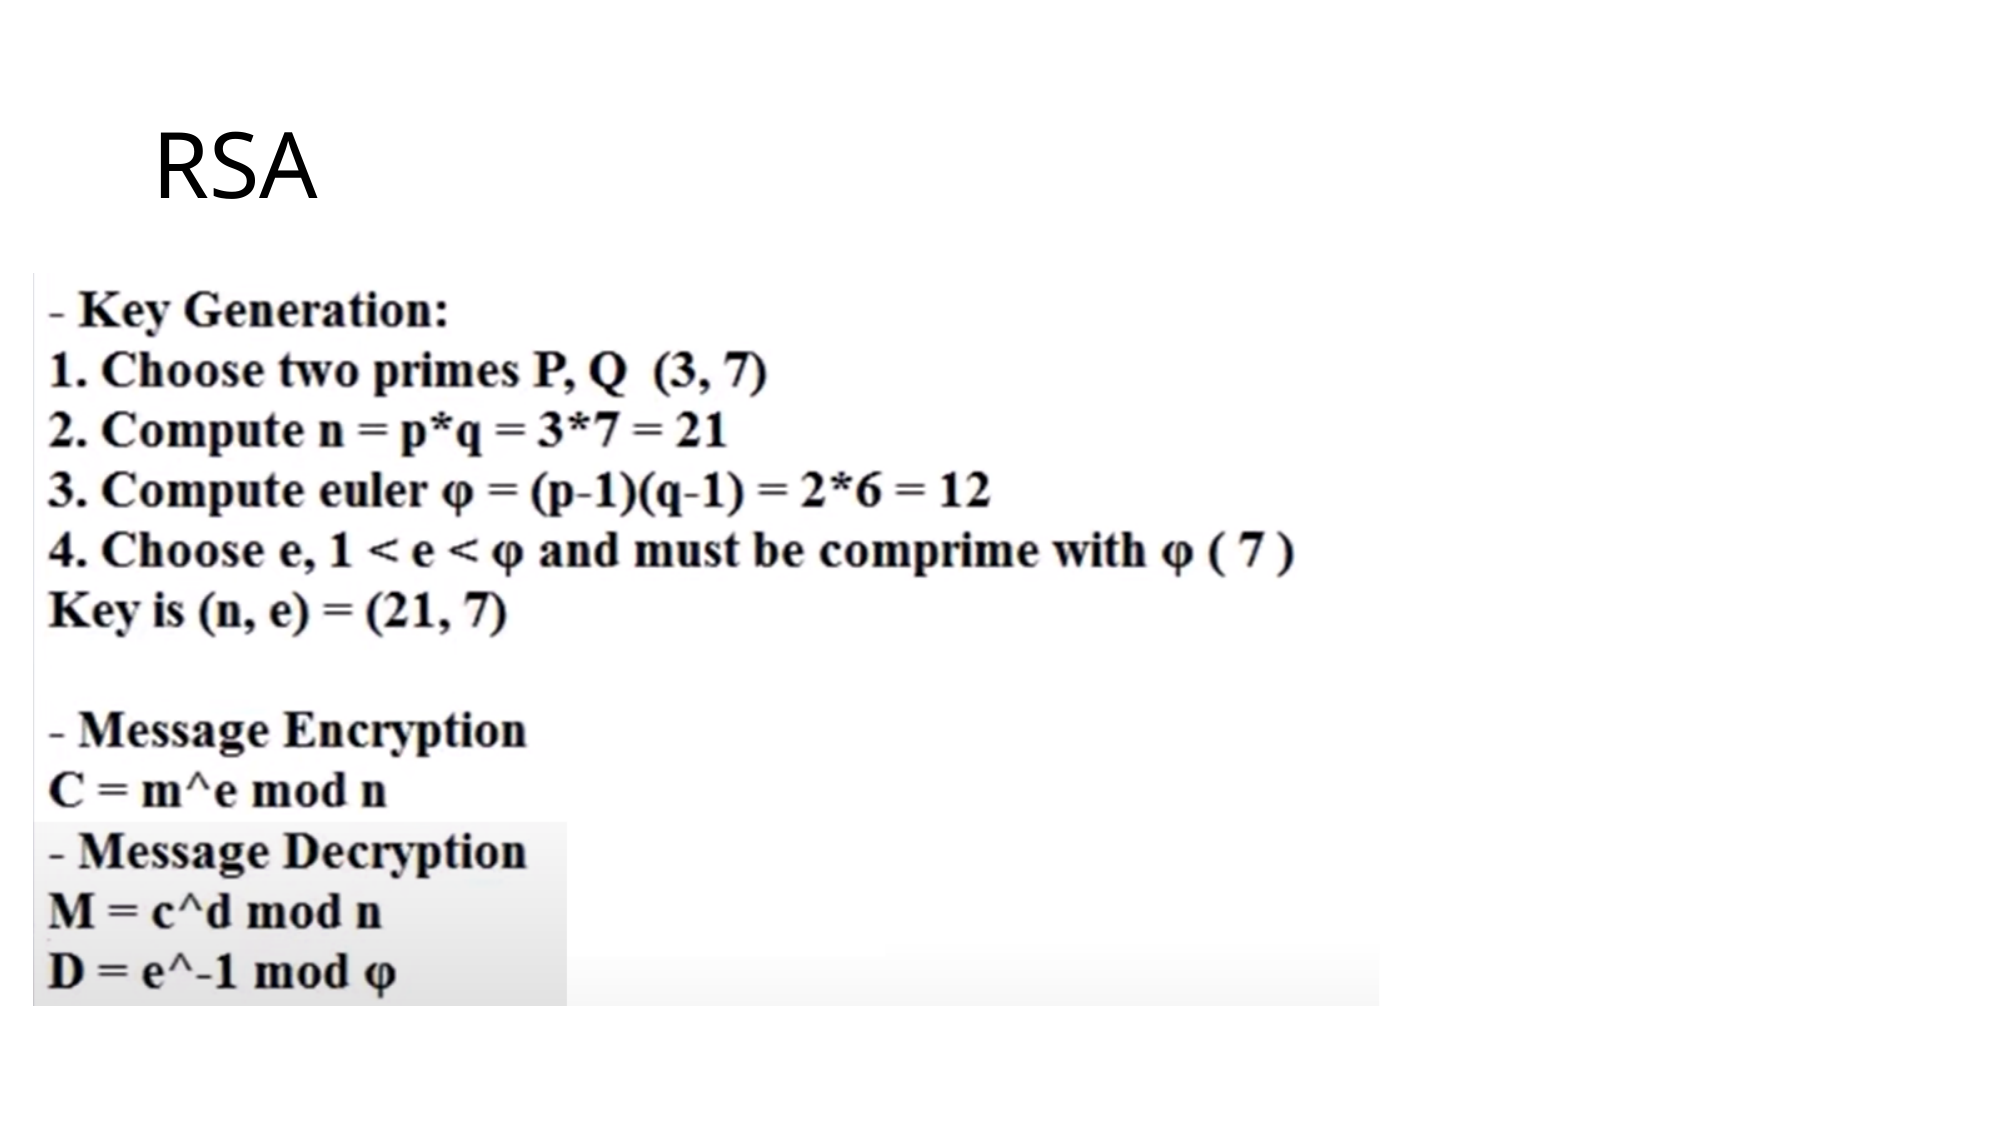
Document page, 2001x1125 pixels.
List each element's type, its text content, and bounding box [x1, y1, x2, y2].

title RSA [137, 59, 1863, 278]
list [32, 272, 1380, 1006]
